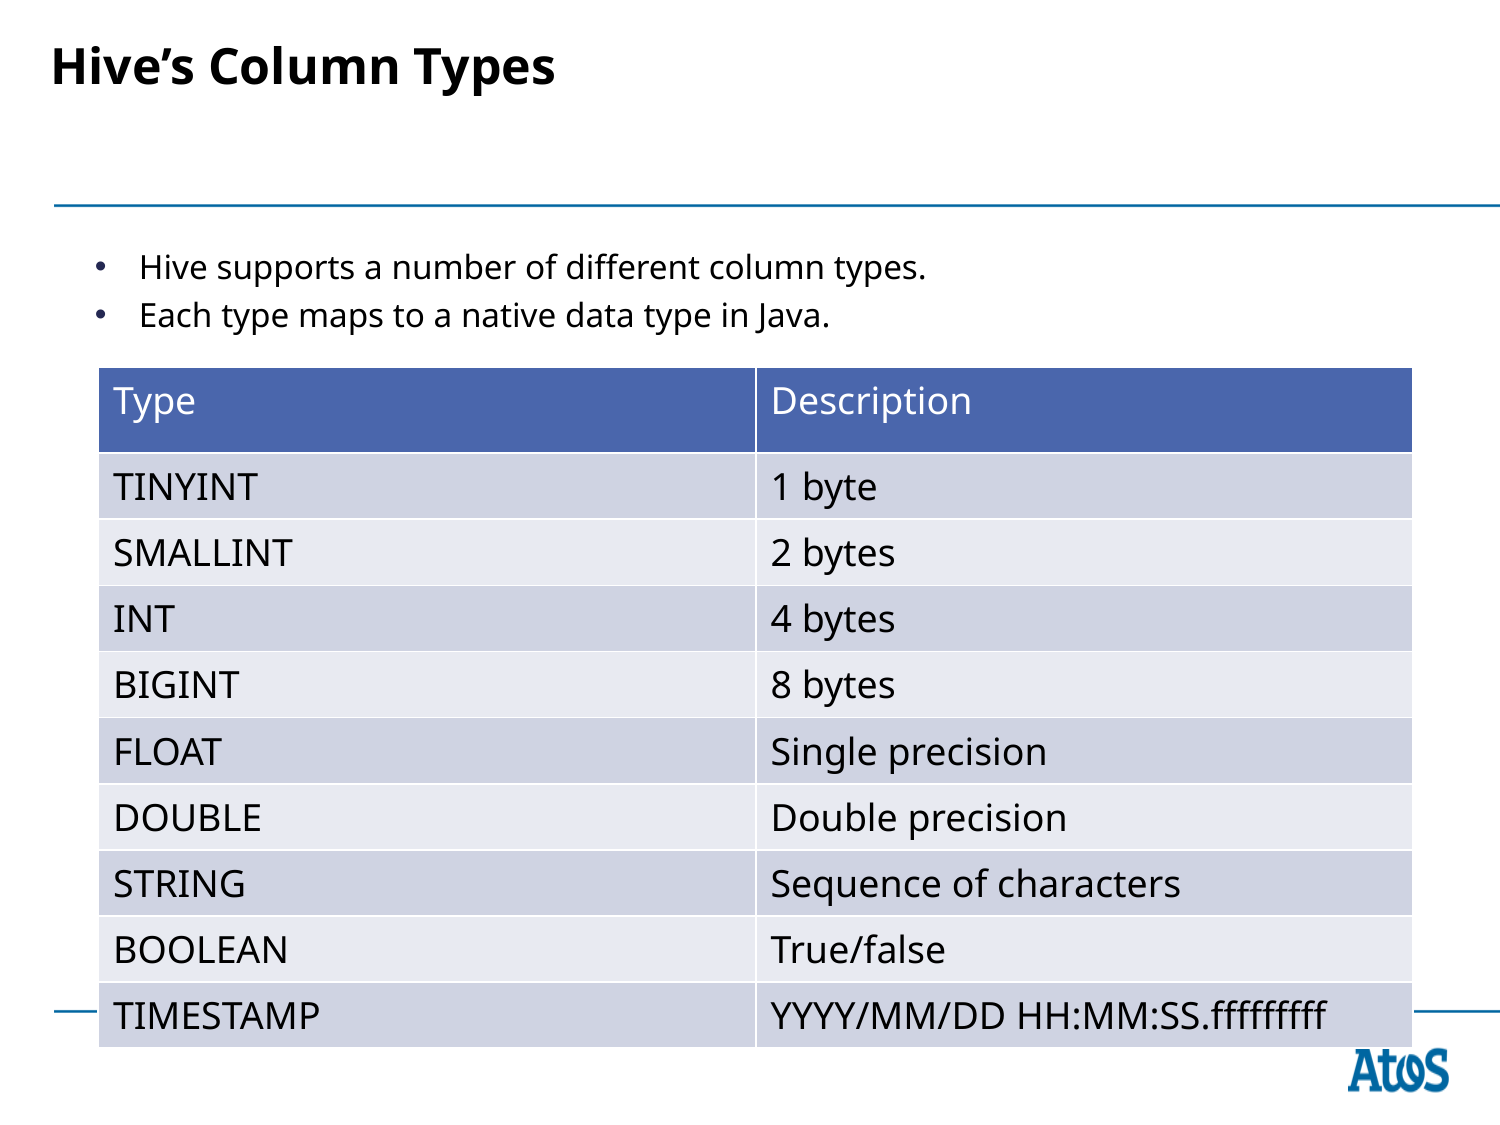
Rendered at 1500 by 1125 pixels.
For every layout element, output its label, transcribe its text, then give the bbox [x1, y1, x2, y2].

table_header Type [99, 368, 755, 452]
table_cell 8 bytes [757, 652, 1412, 717]
table_cell BIGINT [99, 652, 755, 717]
table_cell TIMESTAMP [99, 983, 755, 1047]
table_cell BOOLEAN [99, 917, 755, 981]
table_cell STRING [99, 851, 755, 915]
table_cell YYYY/MM/DD HH:MM:SS.fffffffff [757, 983, 1412, 1047]
table_header Description [757, 368, 1412, 452]
table_cell Double precision [757, 785, 1412, 849]
table_cell FLOAT [99, 718, 755, 783]
table_cell 1 byte [757, 454, 1412, 518]
table_cell SMALLINT [99, 520, 755, 585]
picture [0, 0, 1500, 1125]
title Hive’s Column Types [35, 26, 1471, 185]
table_cell DOUBLE [99, 785, 755, 849]
table_cell TINYINT [99, 454, 755, 518]
table_cell Sequence of characters [757, 851, 1412, 915]
table_cell INT [99, 586, 755, 651]
table_cell 2 bytes [757, 520, 1412, 585]
list Hive supports a number of different column types. Each type maps to a native data type in Java. [35, 238, 1471, 999]
table_cell True/false [757, 917, 1412, 981]
table_cell 4 bytes [757, 586, 1412, 651]
table_cell Single precision [757, 718, 1412, 783]
